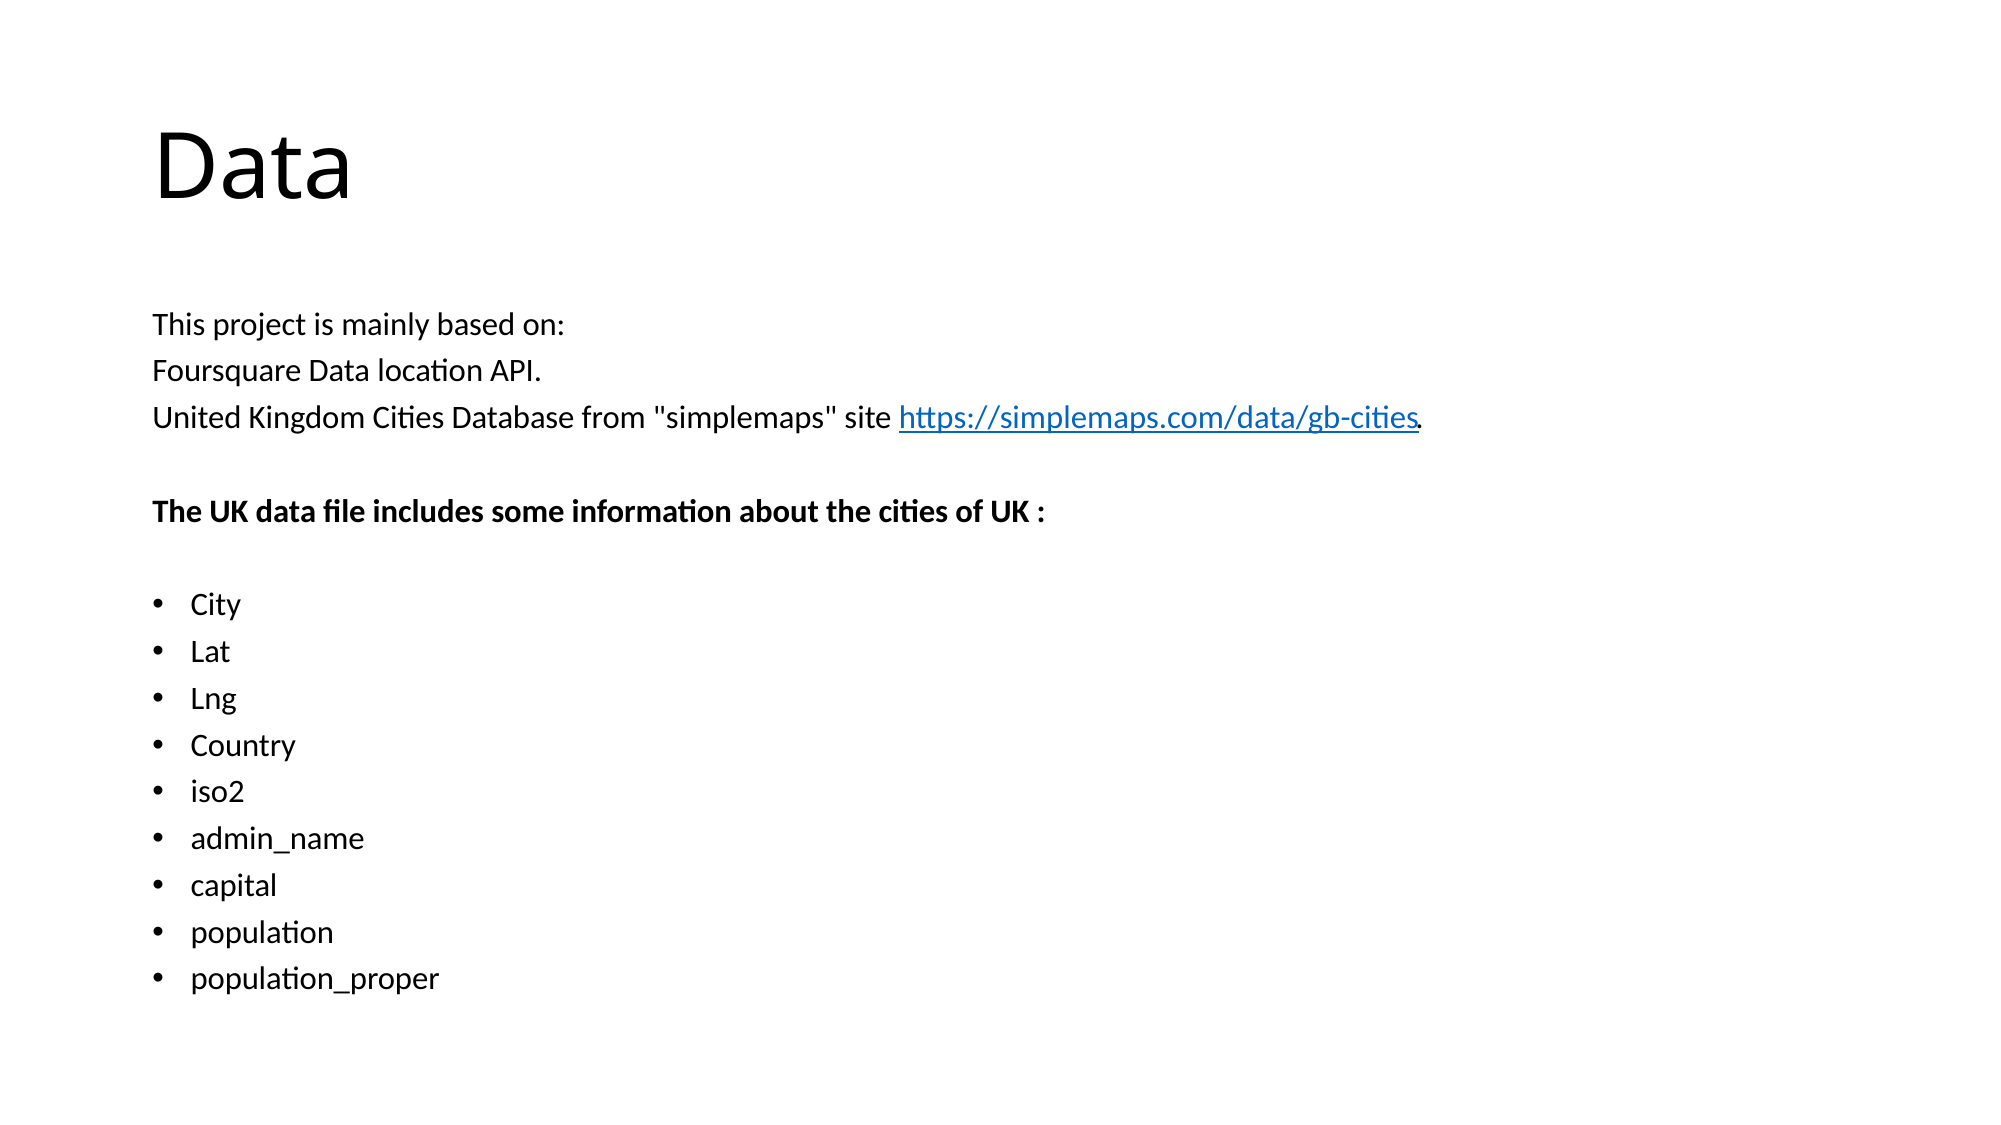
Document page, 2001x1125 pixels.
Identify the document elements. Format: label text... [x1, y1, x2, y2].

title Data [137, 59, 1863, 278]
list This project is mainly based on: Foursquare Data location API. United Kingdom Cities Database from "simplemaps" site https://simplemaps.com/data/gb-cities. The UK data file includes some information about the cities of UK : City Lat Lng Country iso2 admin_name capital population population_proper [137, 299, 1863, 1014]
